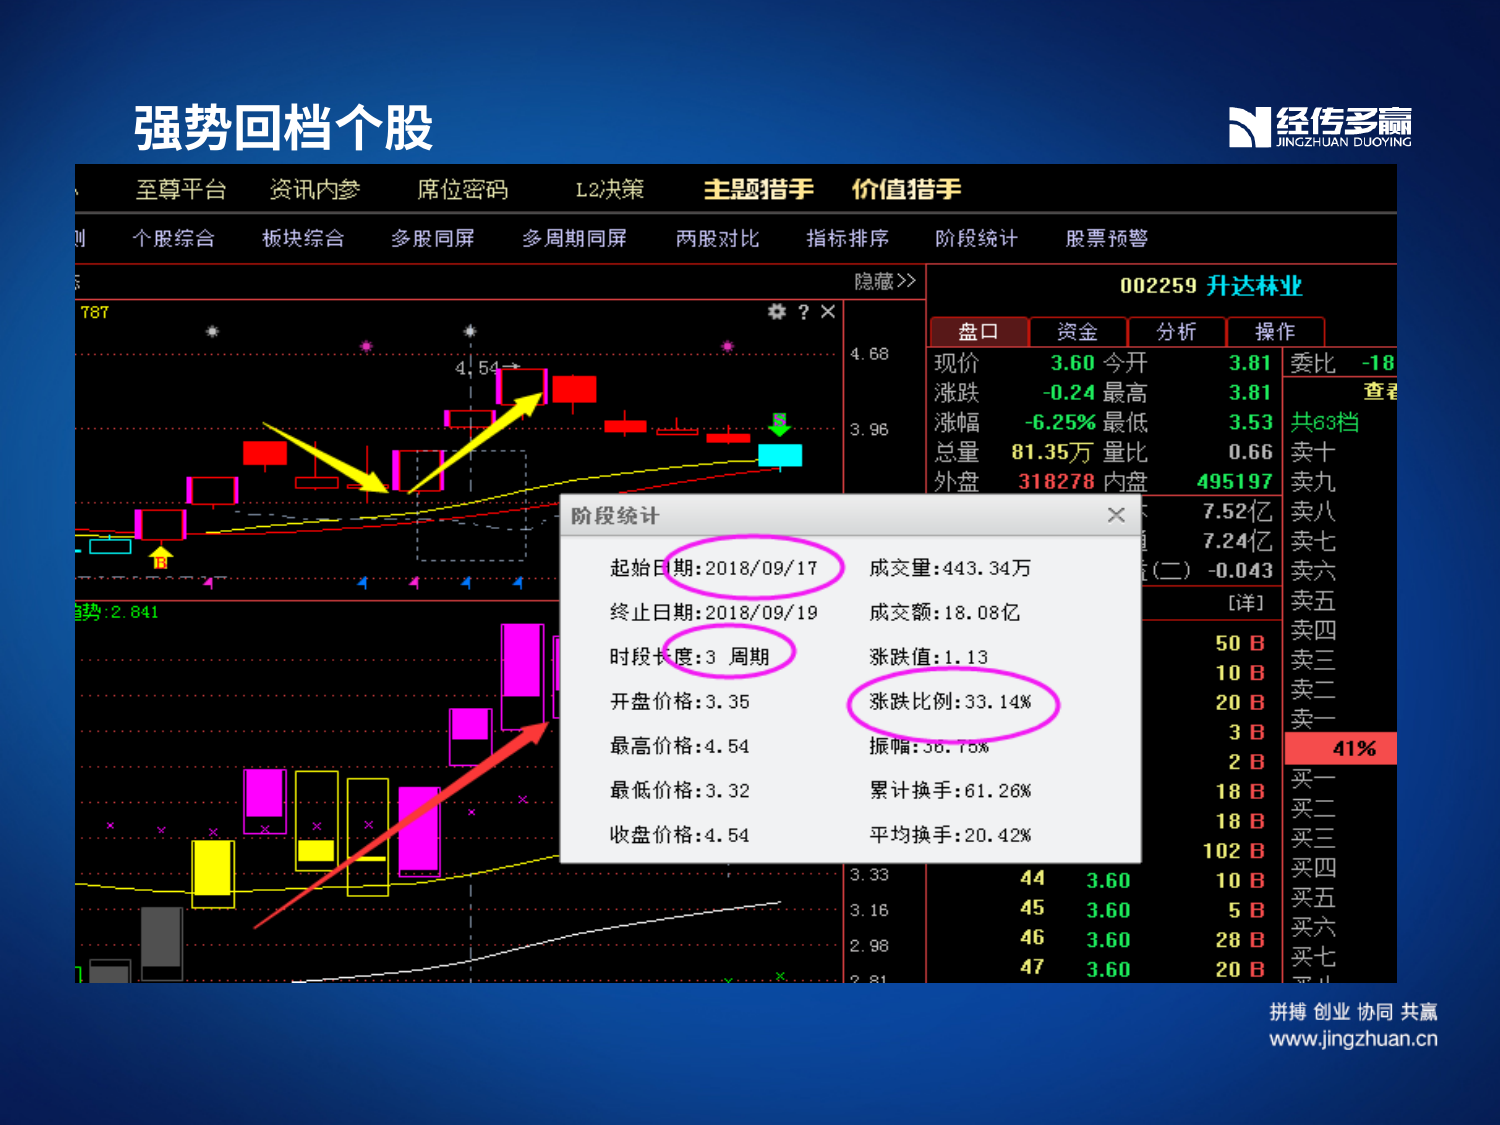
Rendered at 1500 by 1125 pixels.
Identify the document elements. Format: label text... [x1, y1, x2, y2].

picture [0, 0, 1500, 1125]
text_box 强势回档个股 [119, 88, 449, 164]
